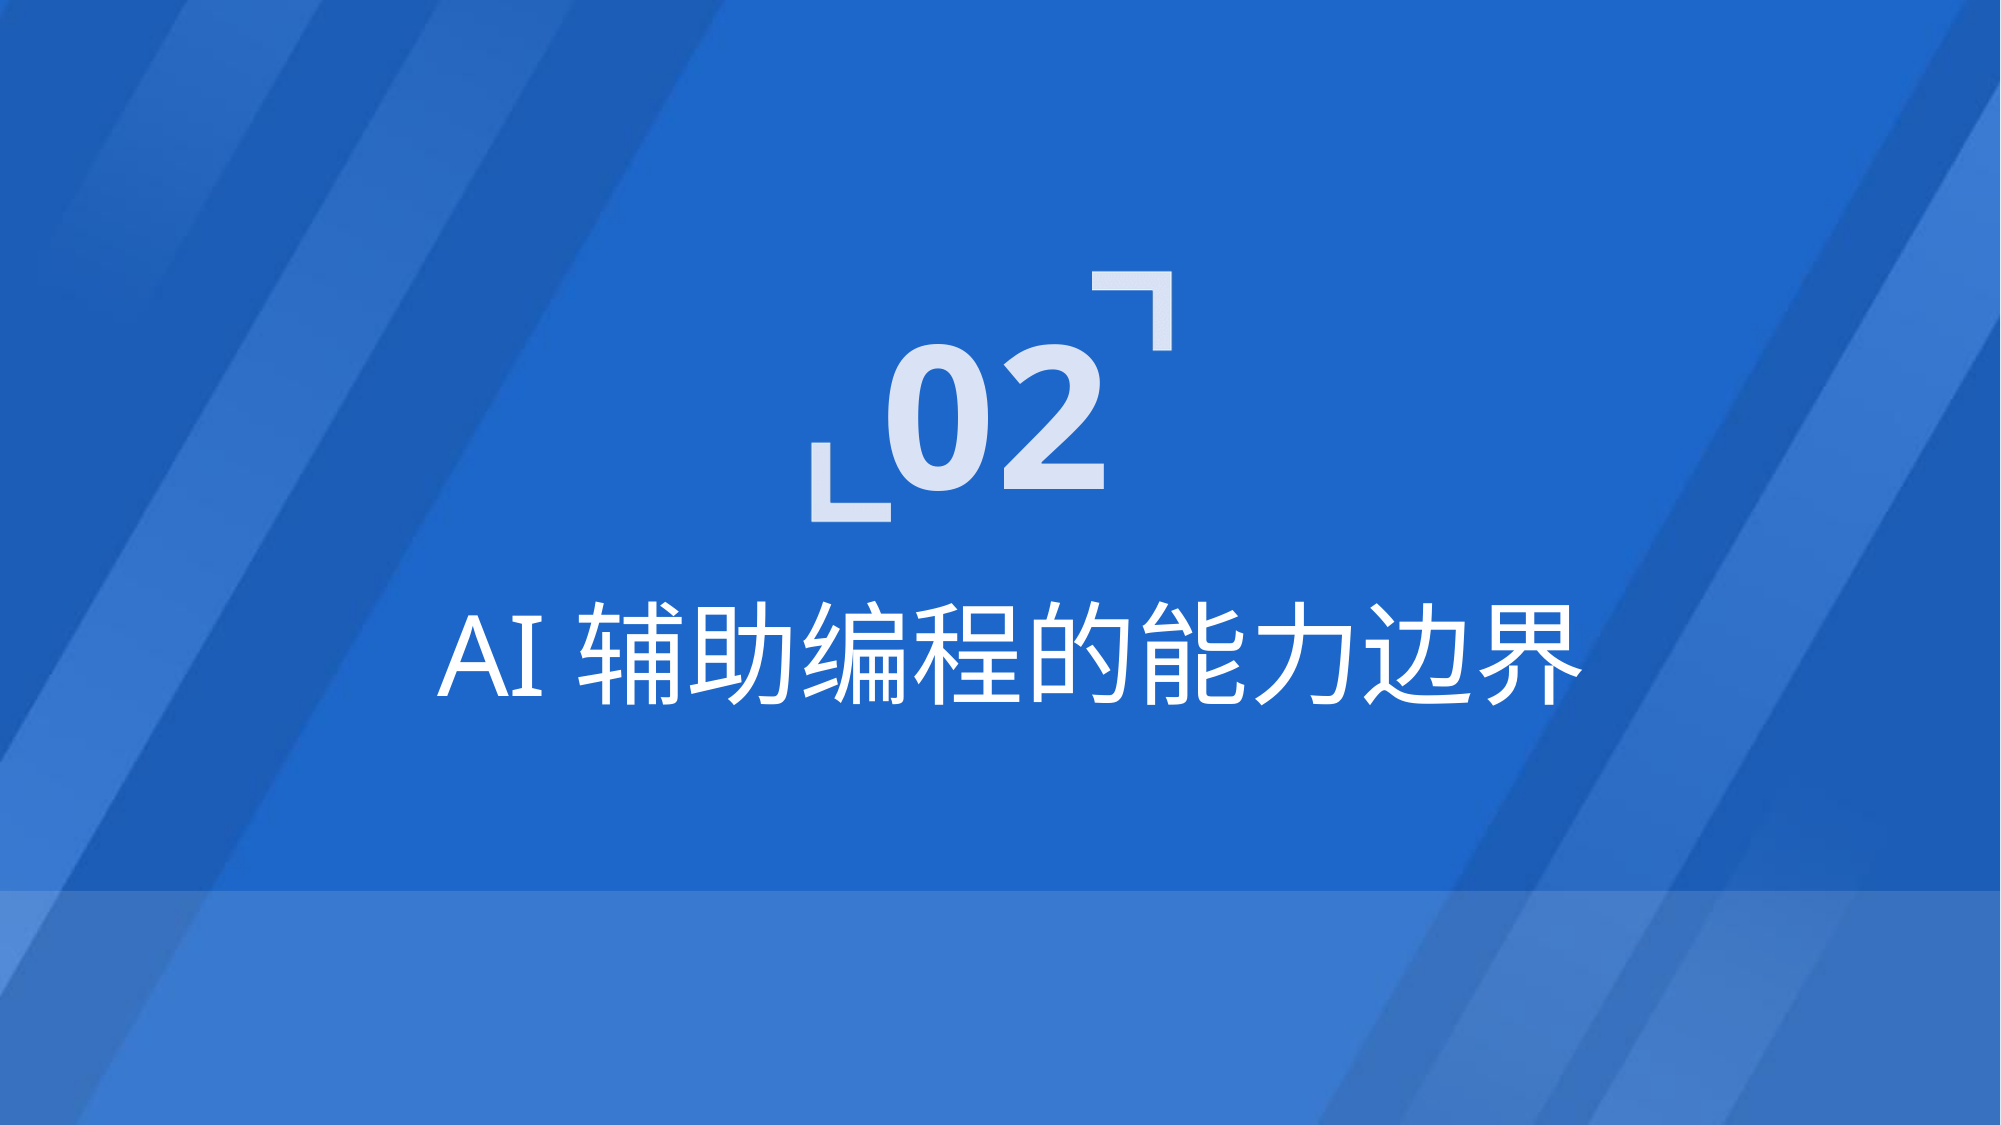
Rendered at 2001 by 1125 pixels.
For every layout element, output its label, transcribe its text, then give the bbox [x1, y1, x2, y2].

text_box AI辅助编程的能力边界 [122, 553, 1902, 751]
text_box 02 [437, 277, 1563, 535]
picture [0, 0, 2001, 1125]
text_box [0, 890, 2000, 1125]
